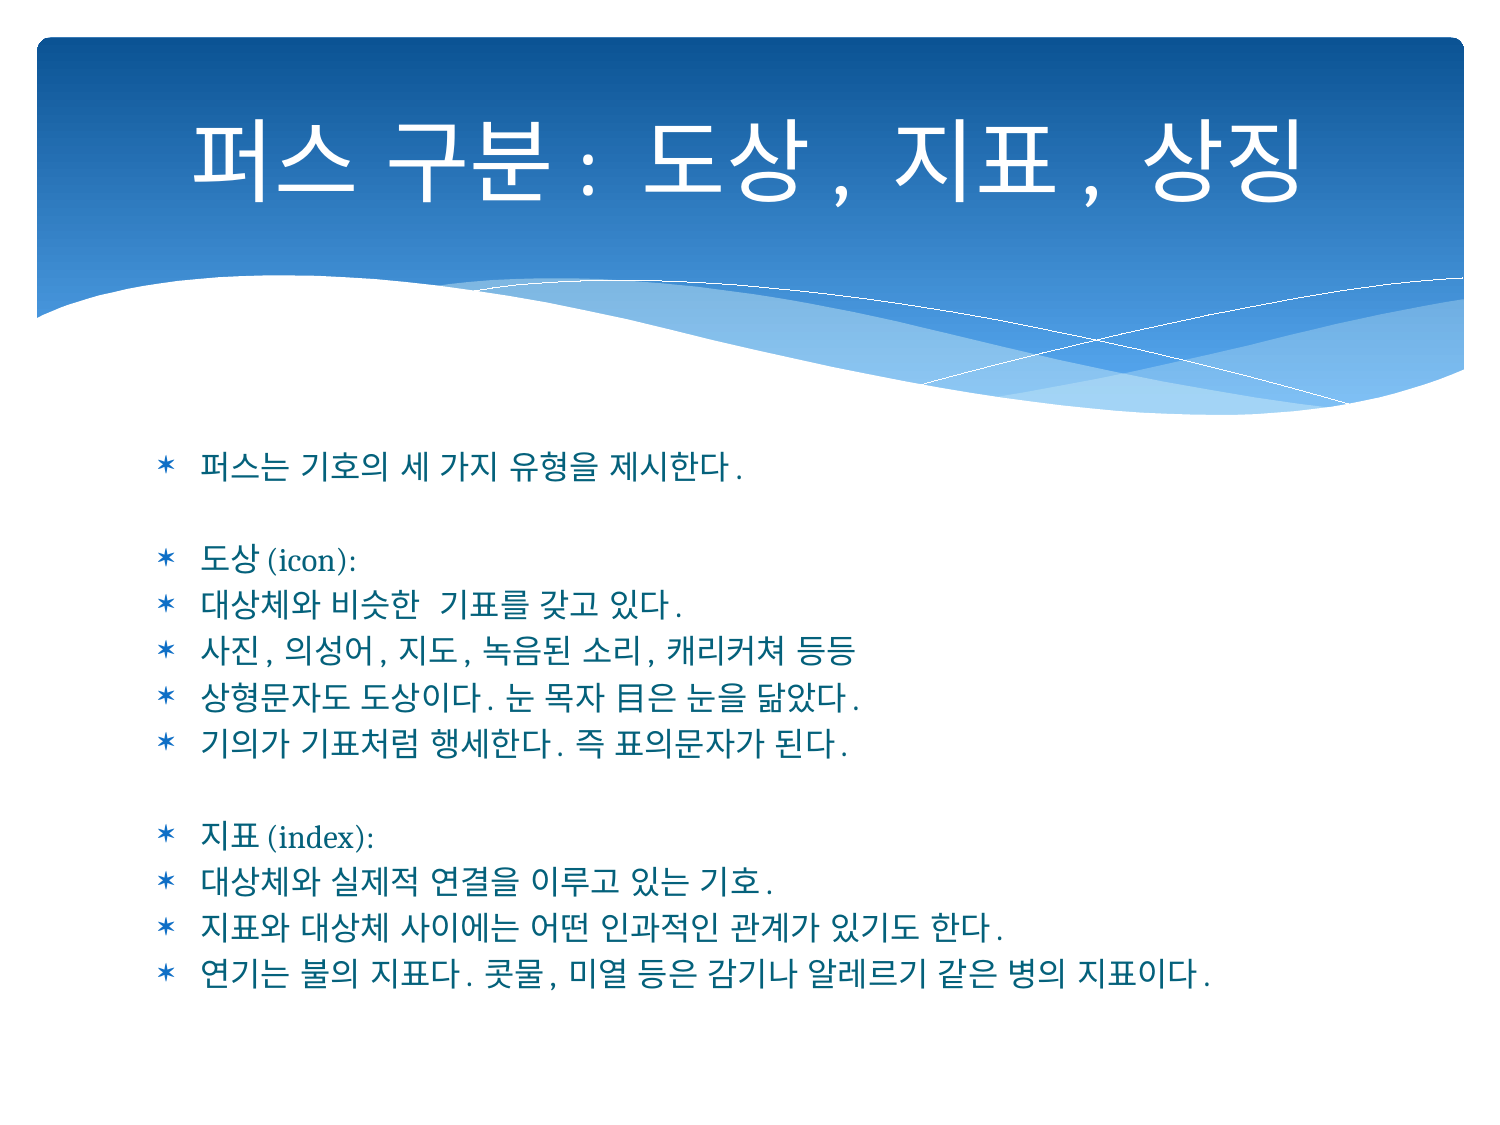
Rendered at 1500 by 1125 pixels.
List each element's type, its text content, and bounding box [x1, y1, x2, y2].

title 퍼스 구분: 도상, 지표, 상징 [75, 55, 1425, 261]
list 퍼스는 기호의 세 가지 유형을 제시한다. 도상(icon): 대상체와 비슷한 기표를 갖고 있다. 사진, 의성어, 지도, 녹음된 소리, 캐리커쳐 등등 상형문자도 도상이다. 눈 목자 目은 눈을 닮았다. 기의가 기표처럼 행세한다. 즉 표의문자가 된다. 지표(index): 대상체와 실제적 연결을 이루고 있는 기호. 지표와 대상체 사이에는 어떤 인과적인 관계가 있기도 한다. 연기는 불의 지표다. 콧물, 미열 등은 감기나 알레르기 같은 병의 지표이다. [143, 438, 1359, 1005]
